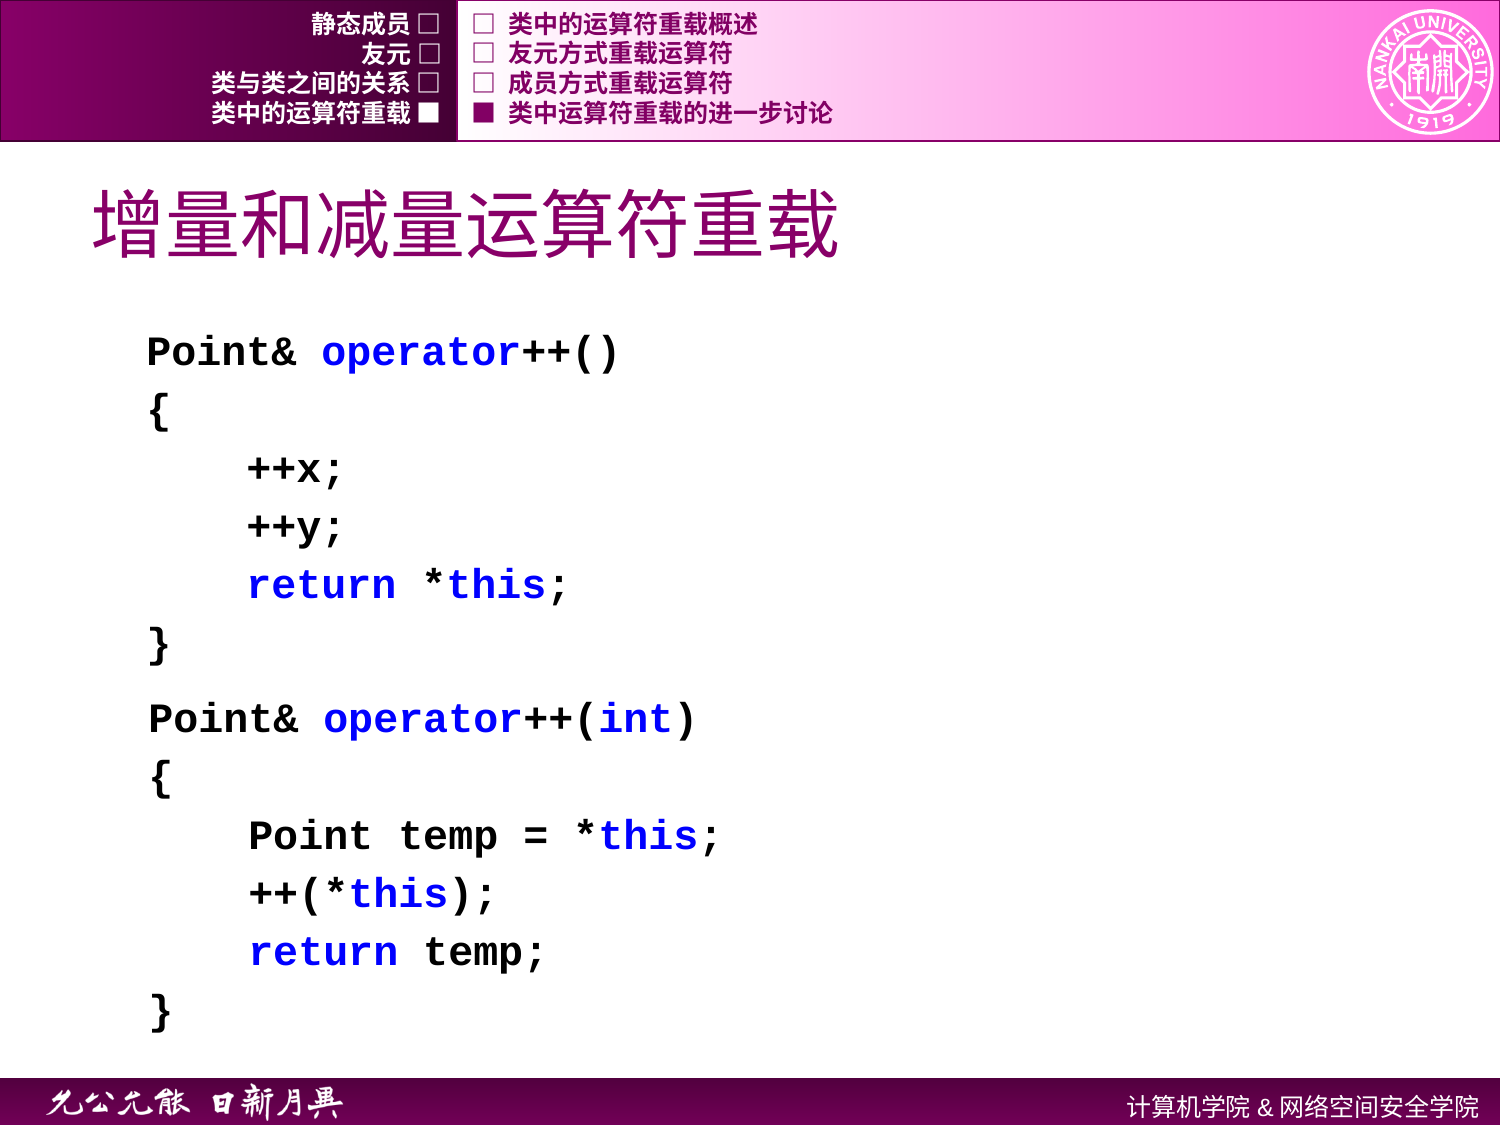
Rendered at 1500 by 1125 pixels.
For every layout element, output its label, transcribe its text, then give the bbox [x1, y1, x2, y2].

picture [35, 1081, 356, 1122]
title 增量和减量运算符重载 [74, 163, 1426, 282]
text_box 类与类之间的关系 □ [0, 66, 459, 95]
list Point& operator++() { ++x; ++y; return *this; } [74, 316, 751, 681]
text_box 类中的运算符重载 ■ [0, 95, 455, 129]
text_box □ 友元方式重载运算符 [459, 36, 1361, 66]
text_box ■ 类中运算符重载的进一步讨论 [455, 95, 1361, 129]
text_box □ 成员方式重载运算符 [459, 66, 1361, 95]
text_box 静态成员 □ [0, 7, 459, 36]
text_box 友元 □ [0, 36, 459, 66]
text_box Point& operator++(int) { Point temp = *this; ++(*this); return temp; } [77, 683, 753, 1048]
text_box □ 类中的运算符重载概述 [459, 7, 1361, 36]
